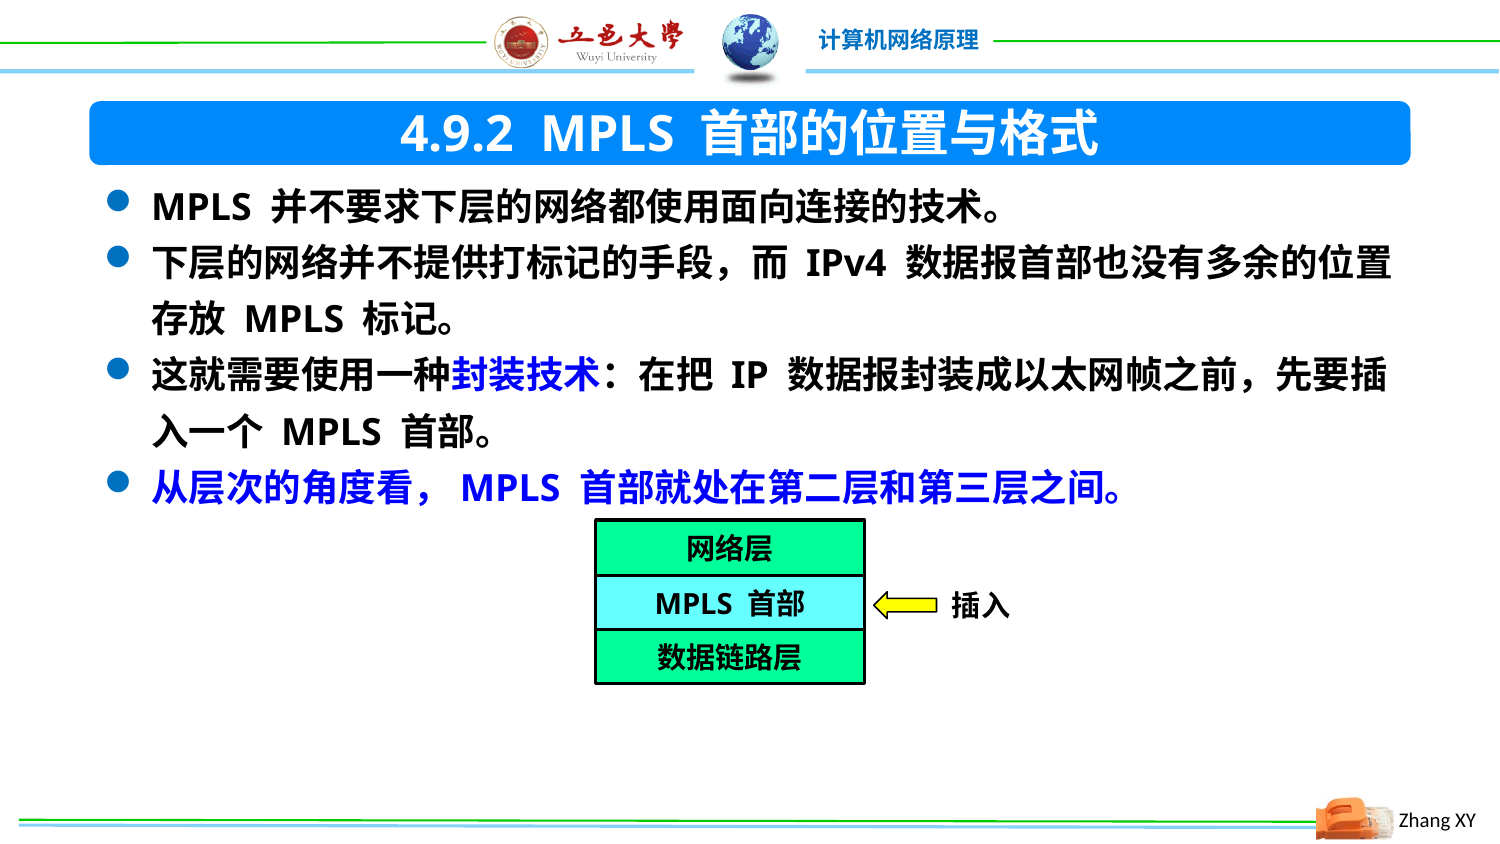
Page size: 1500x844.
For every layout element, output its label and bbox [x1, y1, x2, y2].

picture [494, 15, 697, 69]
text_box [595, 519, 1027, 684]
text_box [89, 94, 1411, 517]
picture [1316, 796, 1394, 840]
picture [720, 12, 780, 88]
